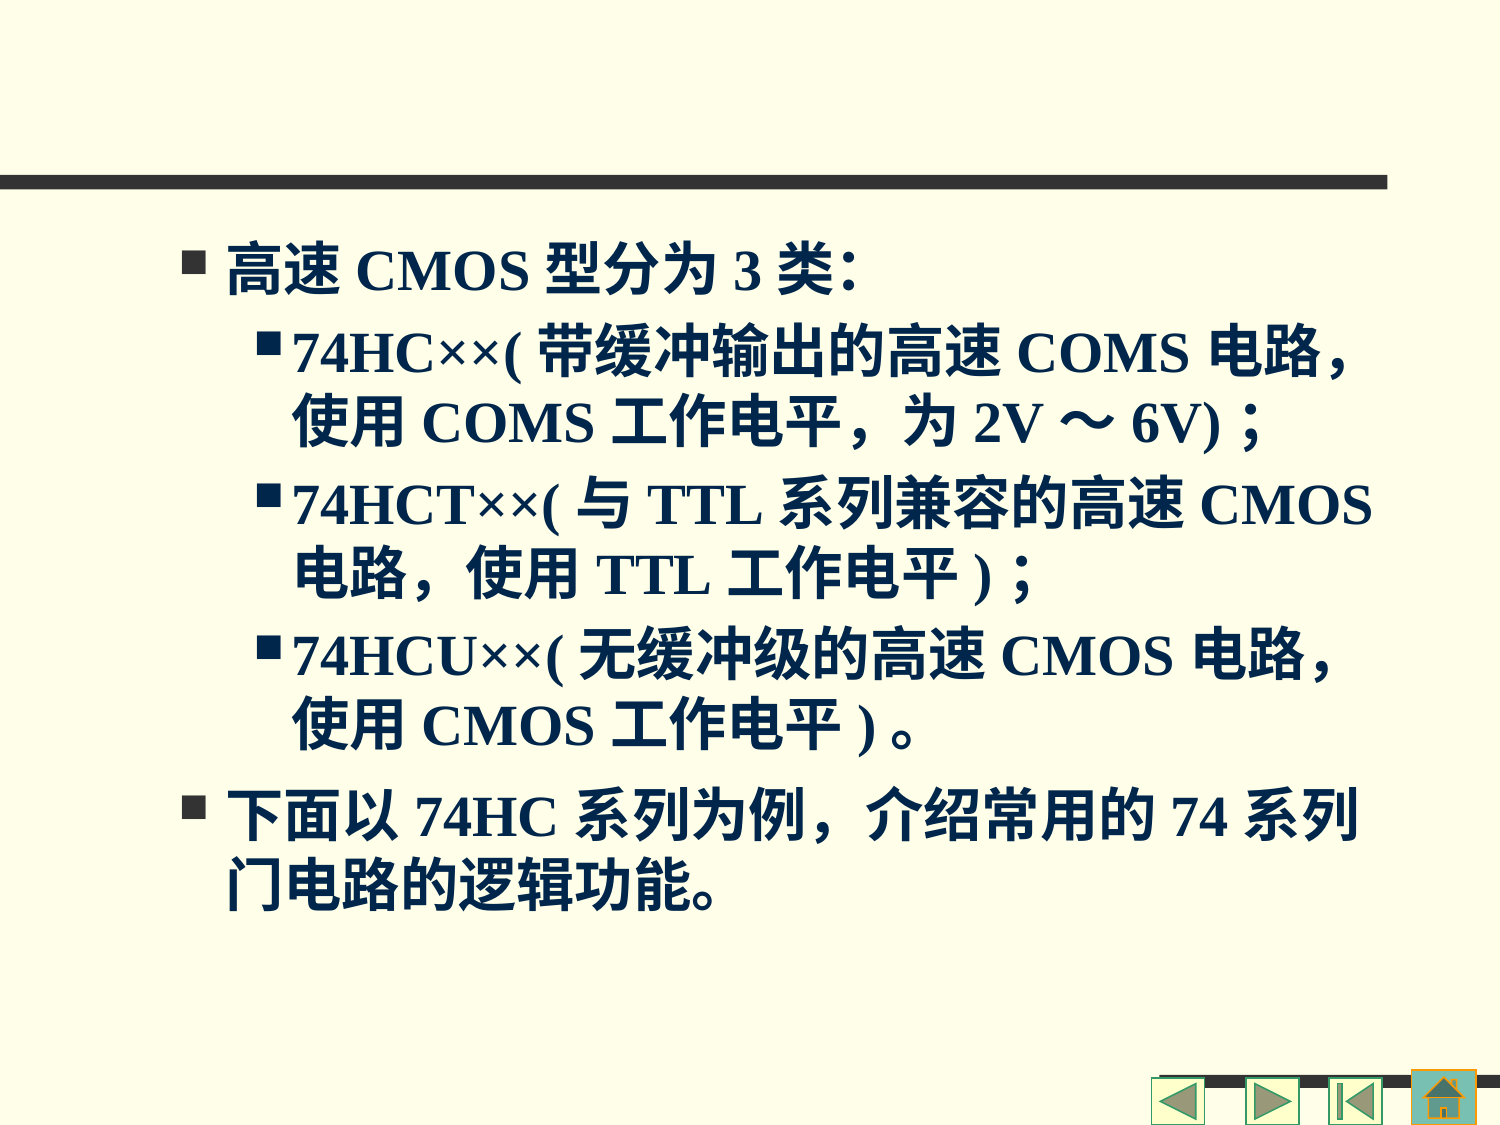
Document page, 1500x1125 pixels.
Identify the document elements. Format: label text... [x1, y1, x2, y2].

text_box [1328, 1077, 1383, 1125]
list 高速CMOS型分为3类： 74HC××(带缓冲输出的高速COMS电路，使用COMS工作电平，为2V～6V)； 74HCT××(与TTL系列兼容的高速CMOS电路，使用TTL工作电平)； 74HCU××(无缓冲级的高速CMOS电路，使用CMOS工作电平)。 下面以74HC系列为例，介绍常用的74系列门电路的逻辑功能。 [88, 224, 1412, 1000]
